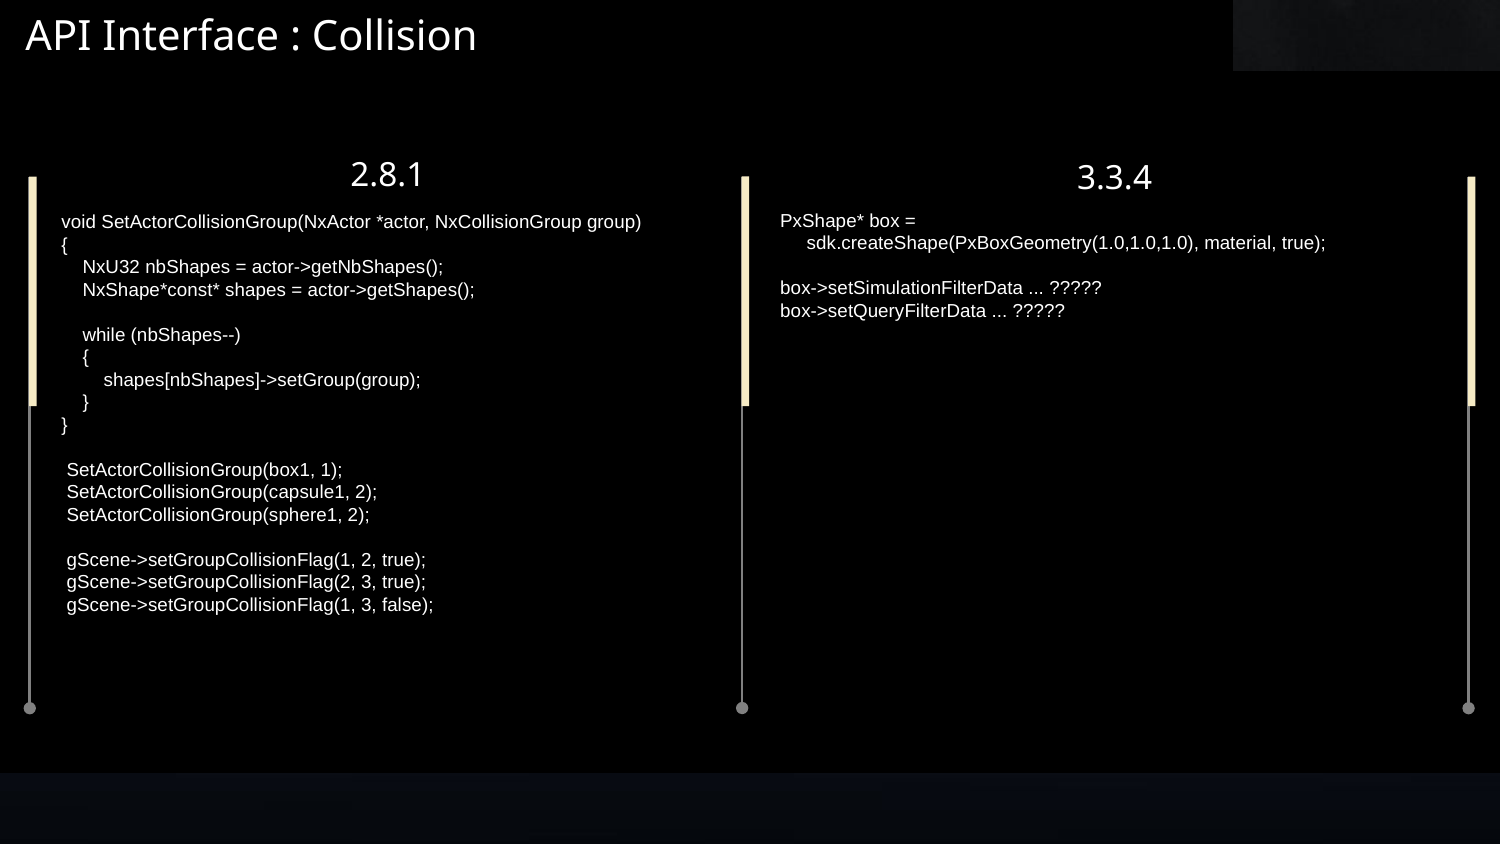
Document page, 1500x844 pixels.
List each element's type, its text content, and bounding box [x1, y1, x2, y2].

text_box 3.3.4 [758, 148, 1471, 204]
text_box 2.8.1 [31, 146, 745, 201]
picture [1233, 0, 1500, 71]
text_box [28, 176, 37, 709]
text_box API Interface : Collision [0, 1, 933, 66]
text_box PxShape* box = sdk.createShape(PxBoxGeometry(1.0,1.0,1.0), material, true); box->setSimulationFilterData ... ????? box->setQueryFilterData ... ????? [765, 201, 1462, 329]
text_box void SetActorCollisionGroup(NxActor *actor, NxCollisionGroup group) { NxU32 nbShapes = actor->getNbShapes(); NxShape*const* shapes = actor->getShapes(); while (nbShapes--) { shapes[nbShapes]->setGroup(group); } } SetActorCollisionGroup(box1, 1); SetActorCollisionGroup(capsule1, 2); SetActorCollisionGroup(sphere1, 2); gScene->setGroupCollisionFlag(1, 2, true); gScene->setGroupCollisionFlag(2, 3, true); gScene->setGroupCollisionFlag(1, 3, false); [46, 202, 730, 645]
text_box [1467, 176, 1476, 709]
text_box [741, 176, 750, 709]
picture [0, 773, 1500, 844]
